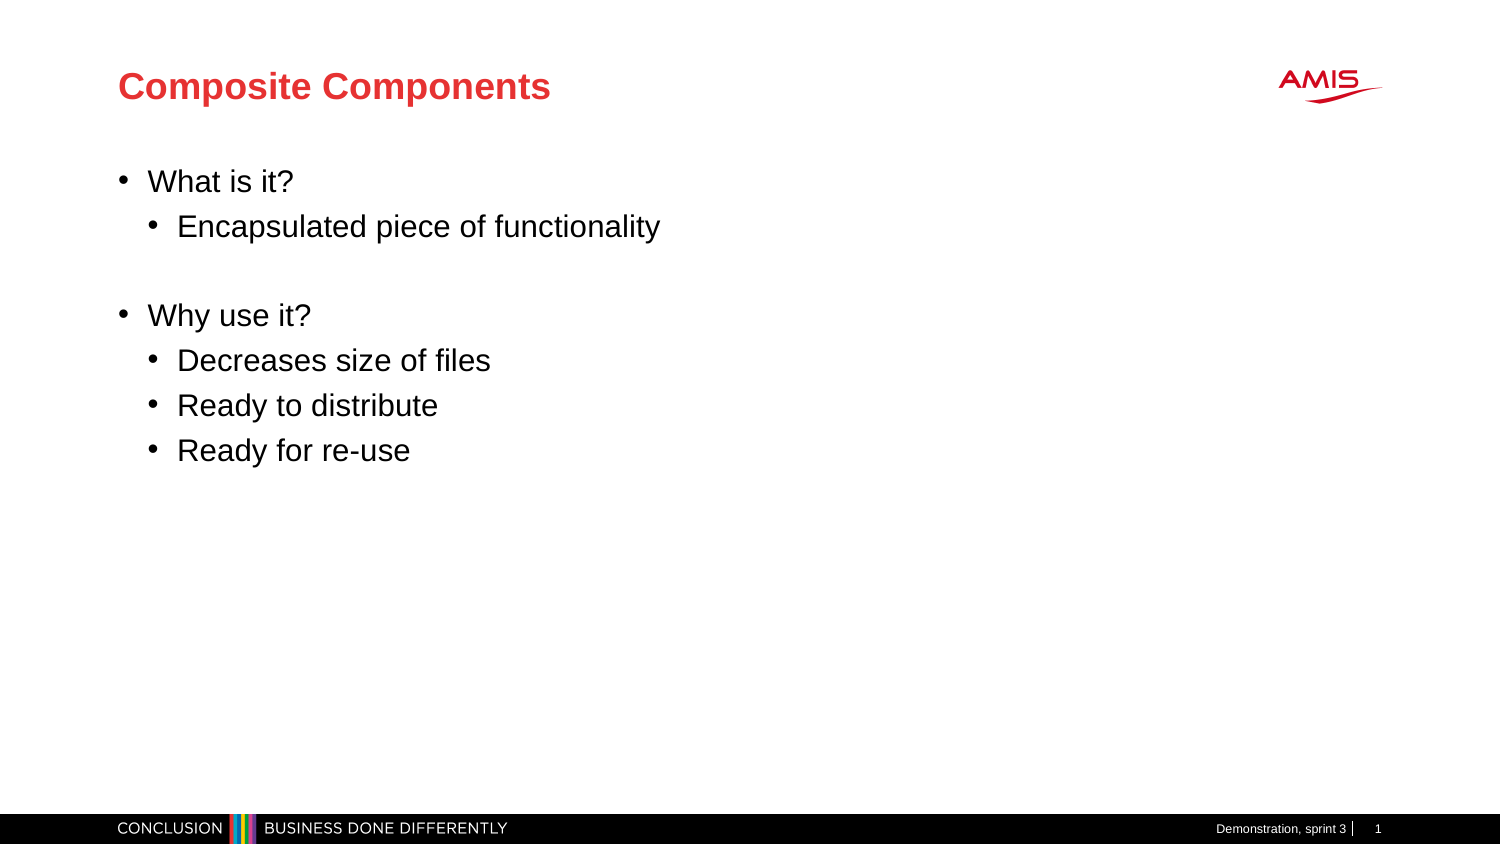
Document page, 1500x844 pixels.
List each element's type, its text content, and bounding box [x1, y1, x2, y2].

picture [239, 814, 1500, 844]
slide_number 1 [1358, 820, 1382, 839]
picture [1205, 58, 1388, 106]
footer Demonstration, sprint 3 [814, 820, 1347, 839]
picture [0, 814, 236, 844]
list What is it? Encapsulated piece of functionality Why use it? Decreases size of files Ready to distribute Ready for re-use [118, 153, 1205, 774]
title Composite Components [118, 47, 1205, 130]
